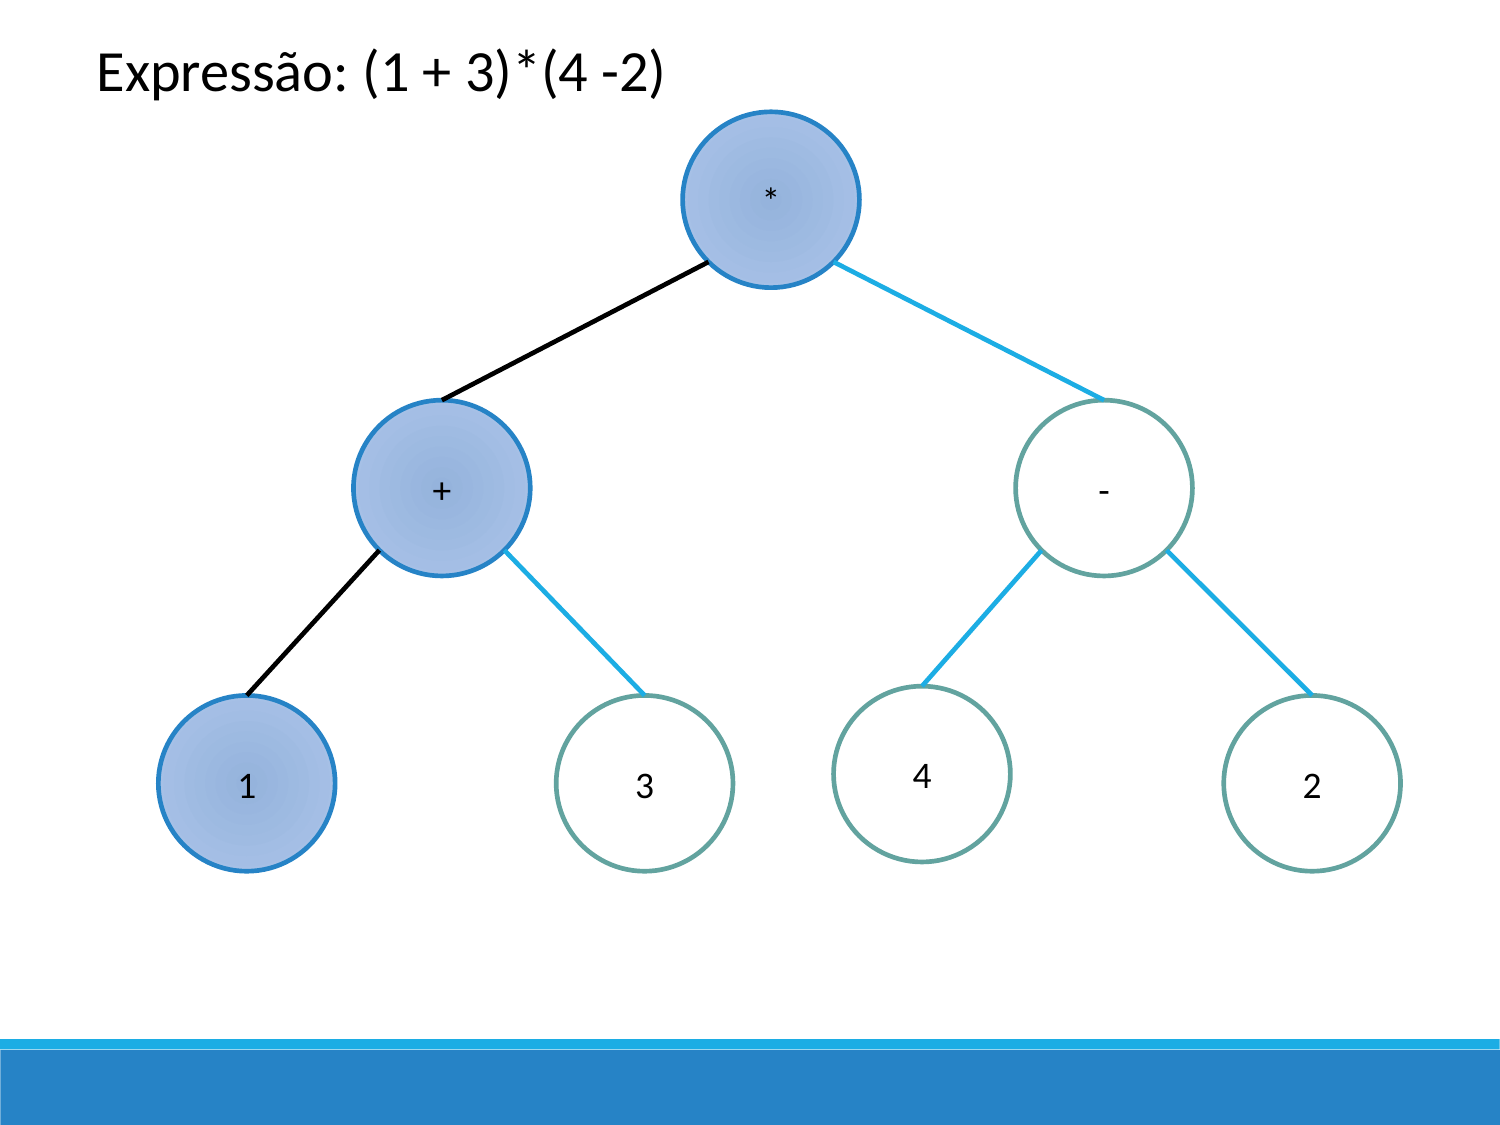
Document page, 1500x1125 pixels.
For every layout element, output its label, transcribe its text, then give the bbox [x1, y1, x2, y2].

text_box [246, 549, 380, 696]
text_box + [352, 399, 532, 577]
text_box * [681, 110, 861, 289]
text_box Expressão: (1 + 3)*(4 -2) [82, 25, 715, 111]
text_box 1 [157, 694, 337, 873]
text_box 4 [832, 684, 1012, 864]
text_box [921, 549, 1043, 687]
text_box 2 [1222, 694, 1402, 873]
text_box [1166, 549, 1313, 696]
text_box 3 [554, 694, 735, 873]
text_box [503, 549, 646, 696]
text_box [833, 261, 1105, 401]
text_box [441, 261, 710, 401]
text_box - [1014, 399, 1194, 578]
